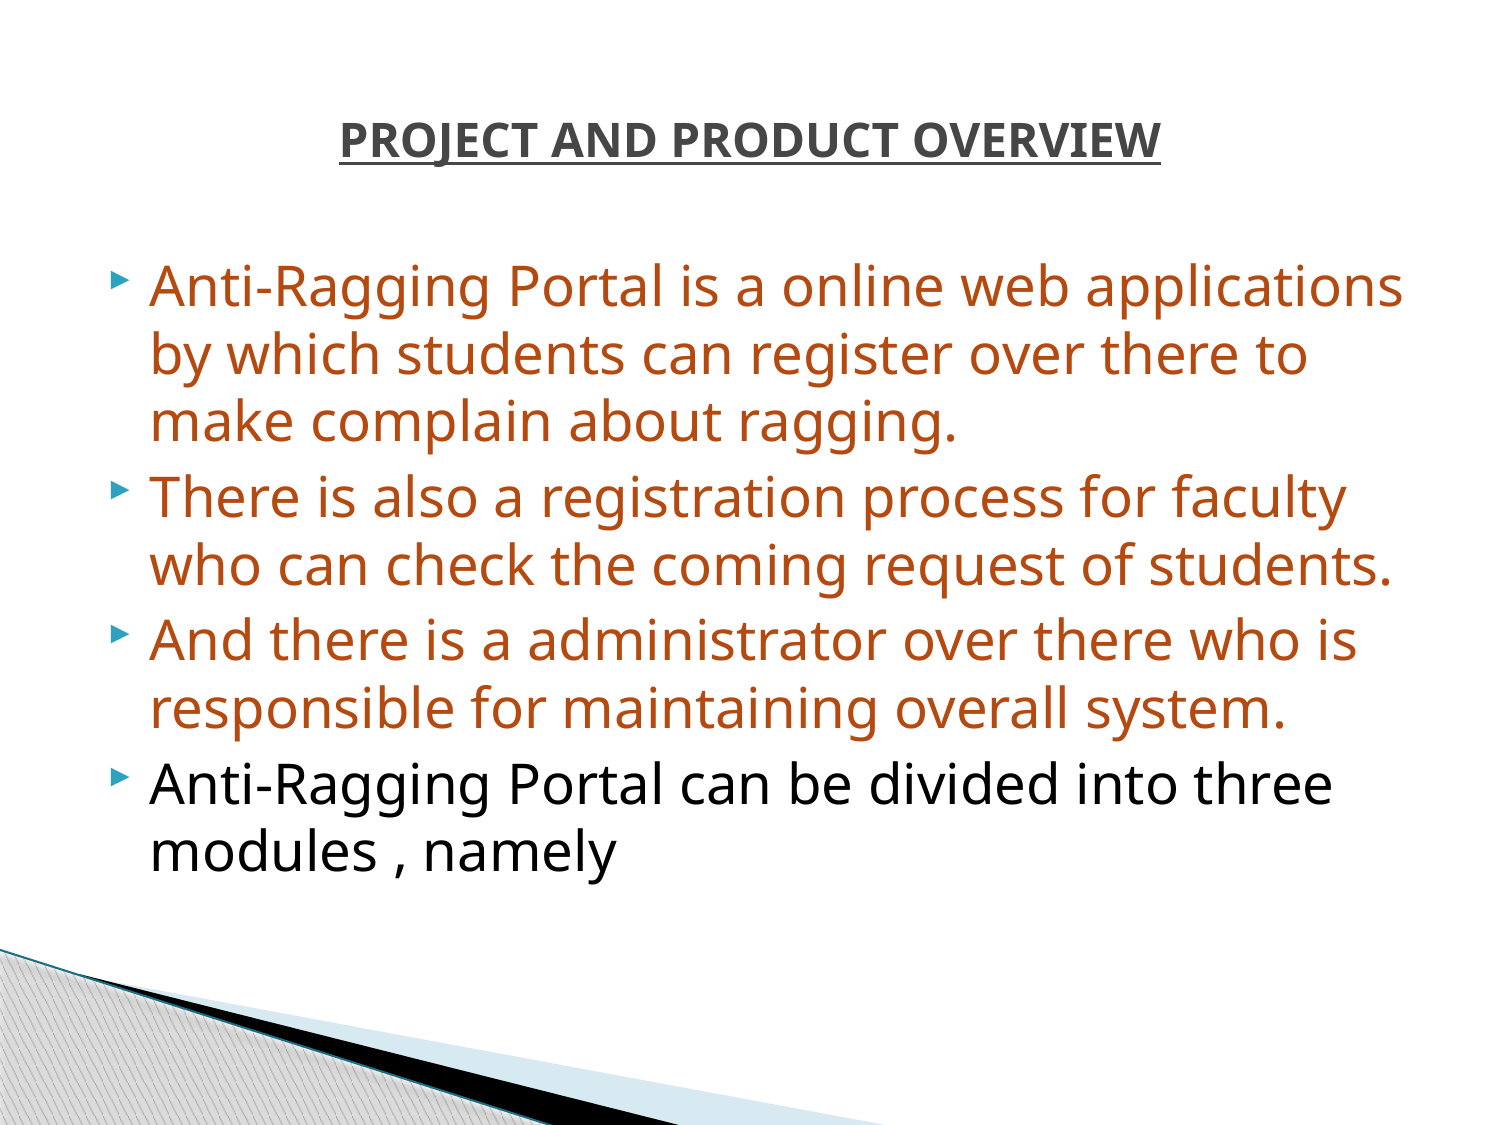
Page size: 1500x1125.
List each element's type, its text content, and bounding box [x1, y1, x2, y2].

title project And Product Overview [75, 45, 1425, 233]
list Anti-Ragging Portal is a online web applications by which students can register over there to make complain about ragging. There is also a registration process for faculty who can check the coming request of students. And there is a administrator over there who is responsible for maintaining overall system. Anti-Ragging Portal can be divided into three modules , namely [75, 243, 1425, 986]
